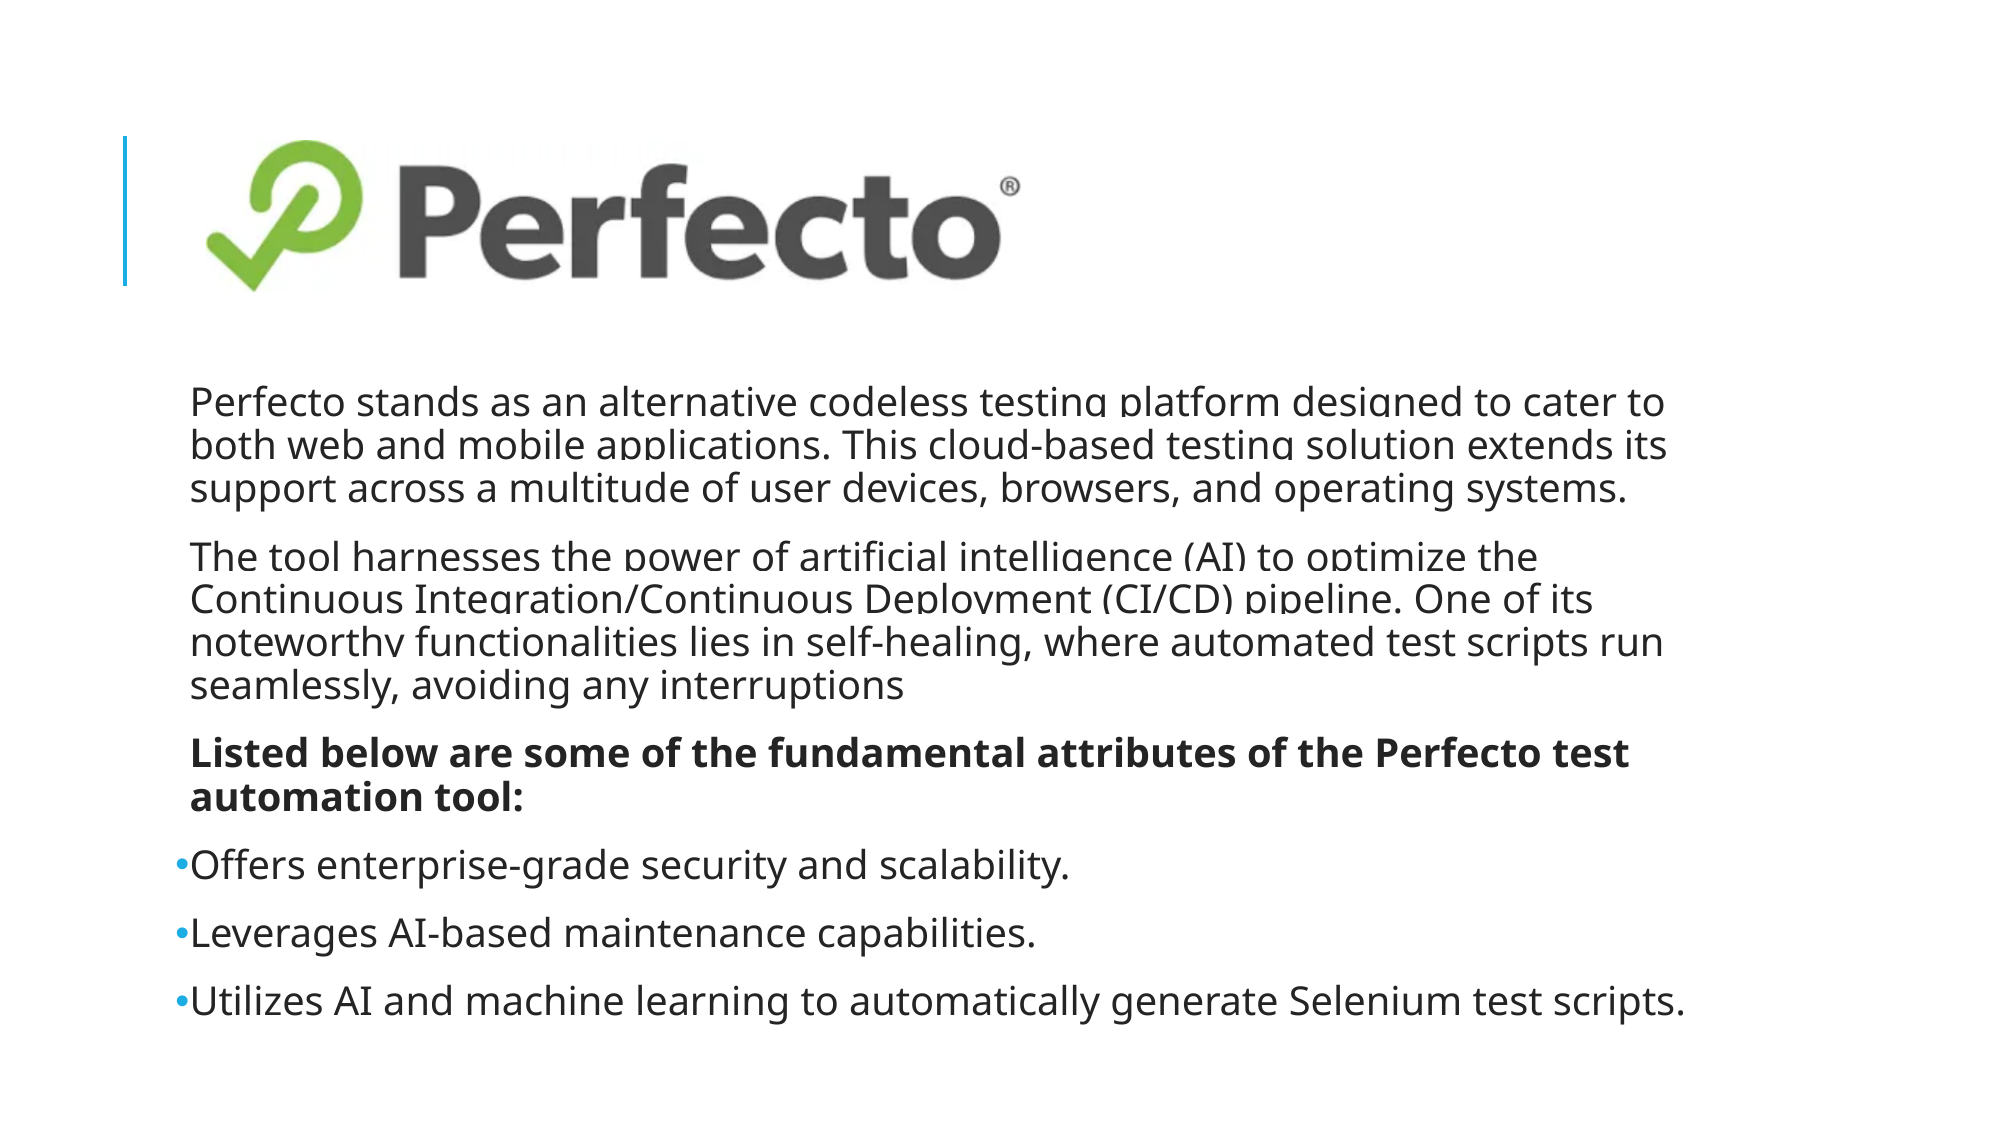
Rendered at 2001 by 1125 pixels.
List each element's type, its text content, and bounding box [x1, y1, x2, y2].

picture [183, 95, 1067, 329]
list Perfecto stands as an alternative codeless testing platform designed to cater to both web and mobile applications. This cloud-based testing solution extends its support across a multitude of user devices, browsers, and operating systems. The tool harnesses the power of artificial intelligence (AI) to optimize the Continuous Integration/Continuous Deployment (CI/CD) pipeline. One of its noteworthy functionalities lies in self-healing, where automated test scripts run seamlessly, avoiding any interruptions Listed below are some of the fundamental attributes of the Perfecto test automation tool: Offers enterprise-grade security and scalability. Leverages AI-based maintenance capabilities. Utilizes AI and machine learning to automatically generate Selenium test scripts. [168, 375, 1763, 1035]
